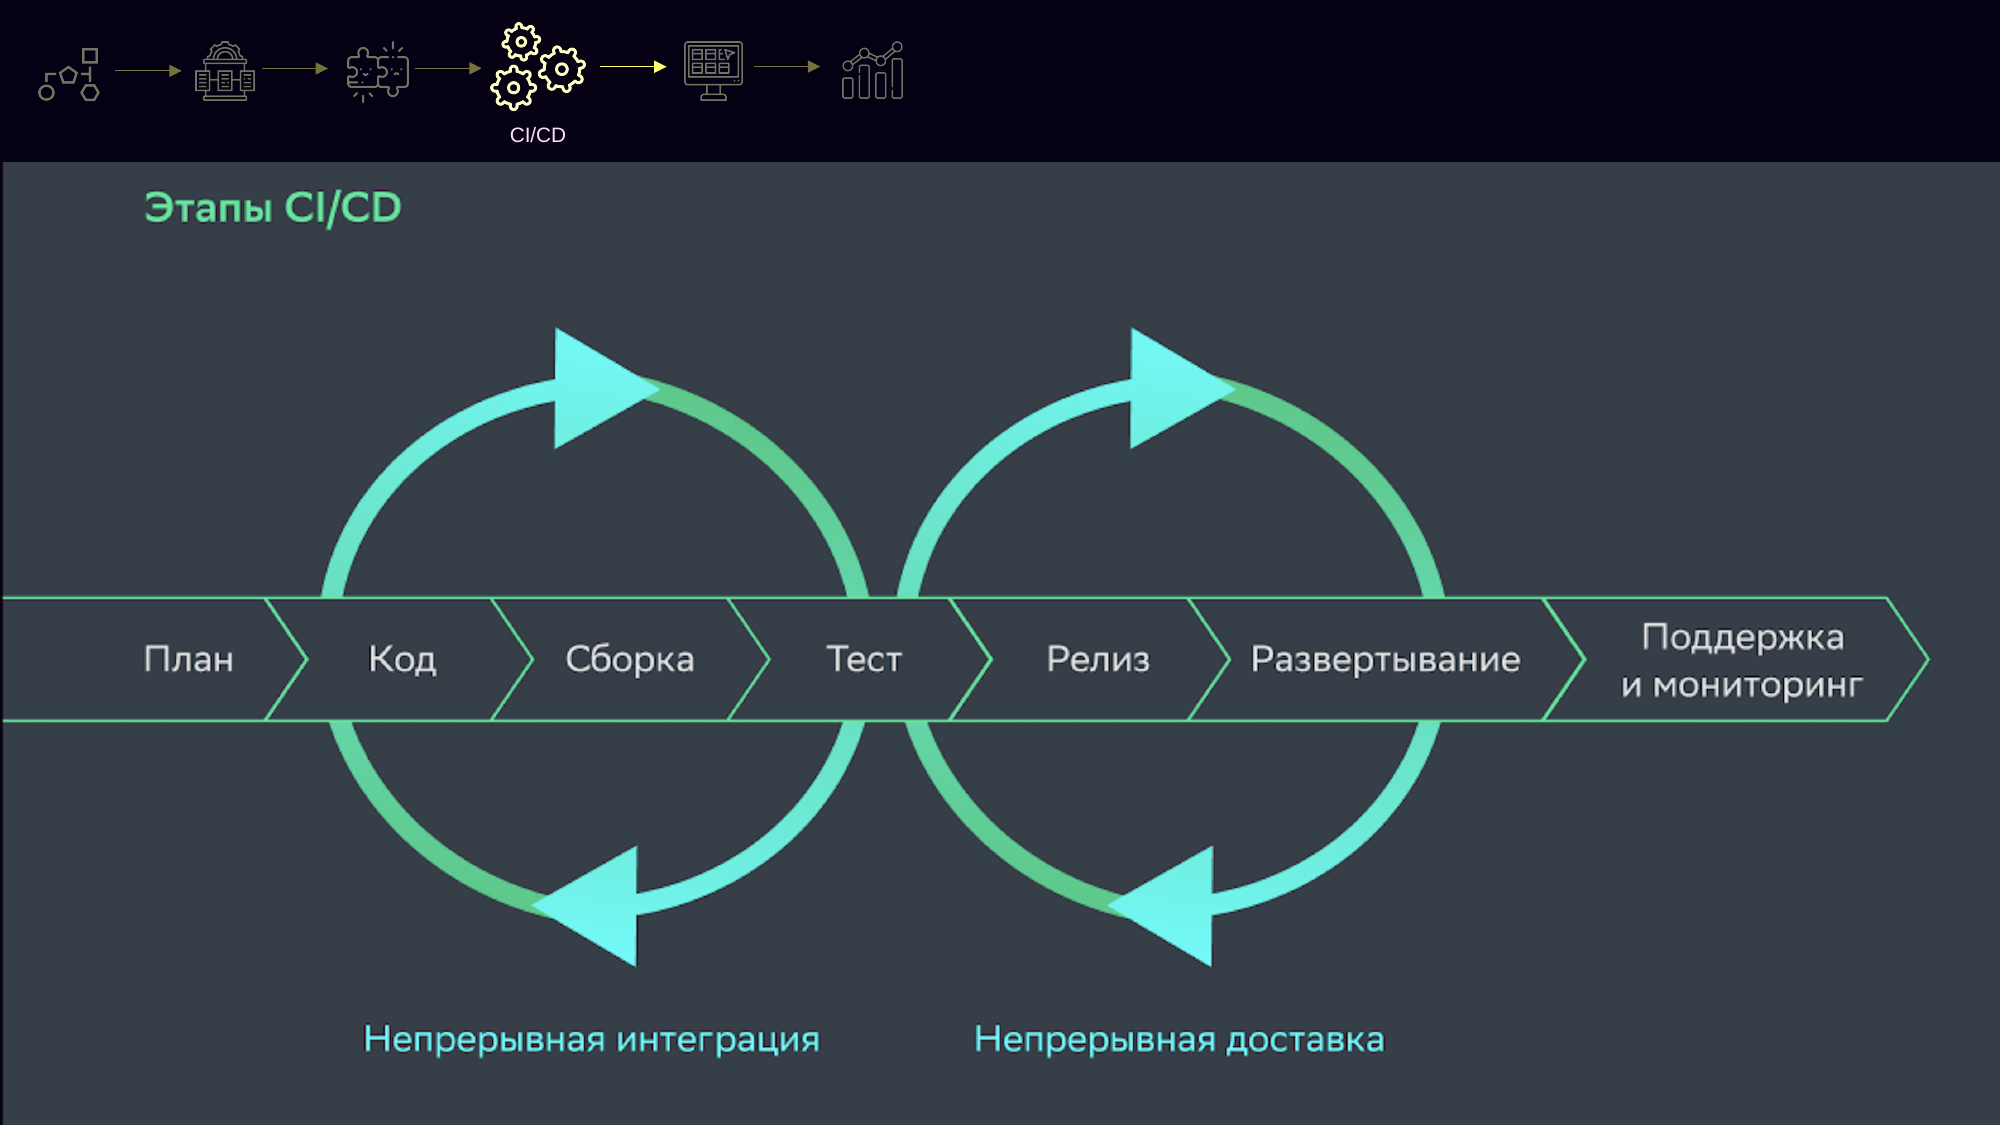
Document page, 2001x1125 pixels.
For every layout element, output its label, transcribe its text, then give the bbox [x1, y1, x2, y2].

picture [194, 40, 256, 102]
picture [842, 39, 903, 101]
picture [1, 162, 2000, 1125]
picture [347, 41, 409, 103]
text_box [667, 17, 931, 117]
picture [682, 40, 744, 102]
picture [38, 44, 100, 105]
text_box [29, 26, 483, 126]
text_box CI/CD [495, 115, 582, 155]
picture [490, 19, 586, 115]
